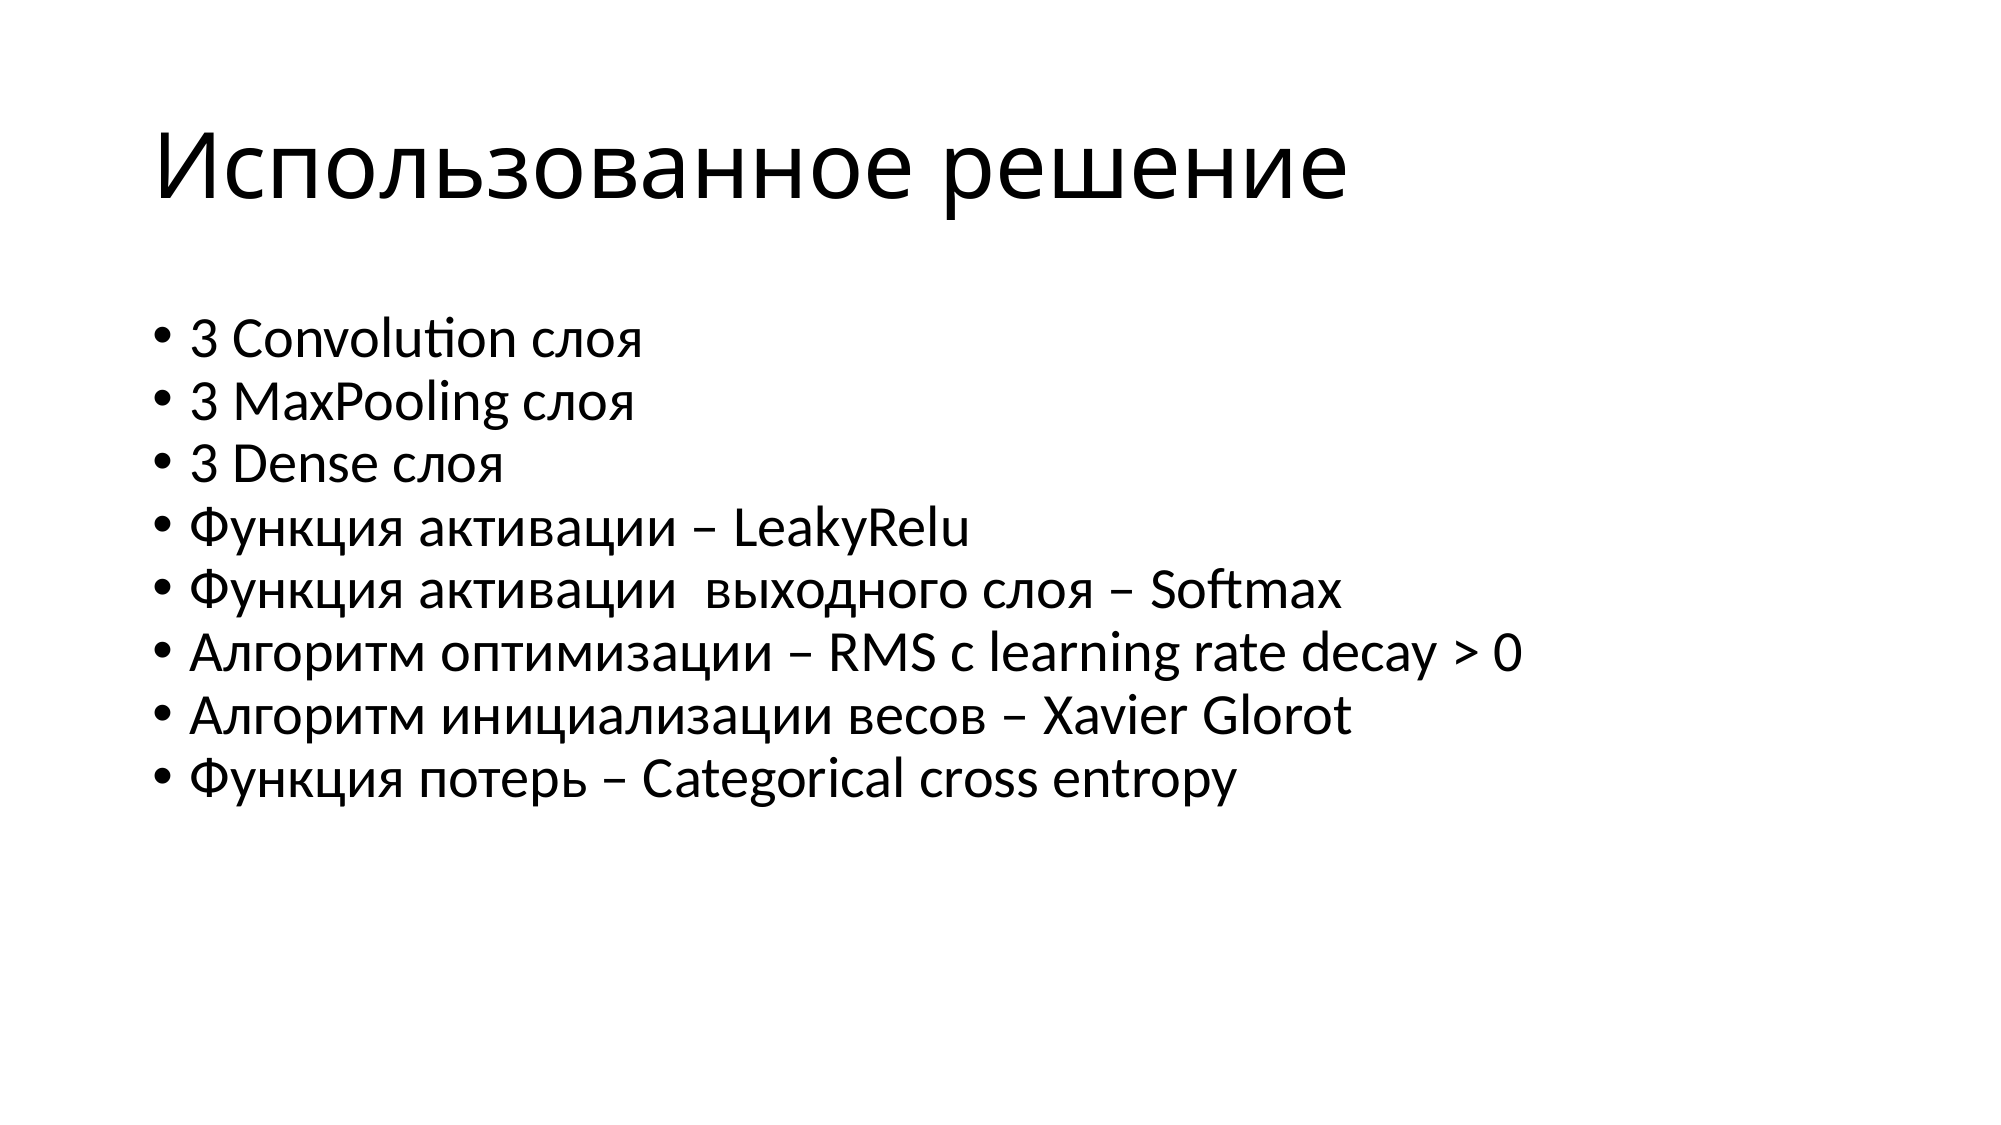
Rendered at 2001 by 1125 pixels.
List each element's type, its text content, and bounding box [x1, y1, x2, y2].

text_box Использованное решение [137, 59, 1863, 278]
text_box 3 Convolution слоя 3 MaxPooling слоя 3 Dense слоя Функция активации – LeakyRelu Функция активации выходного слоя – Softmax Алгоритм оптимизации – RMS с learning rate decay > 0 Алгоритм инициализации весов – Xavier Glorot Функция потерь – Categorical cross entropy [137, 299, 1863, 1014]
